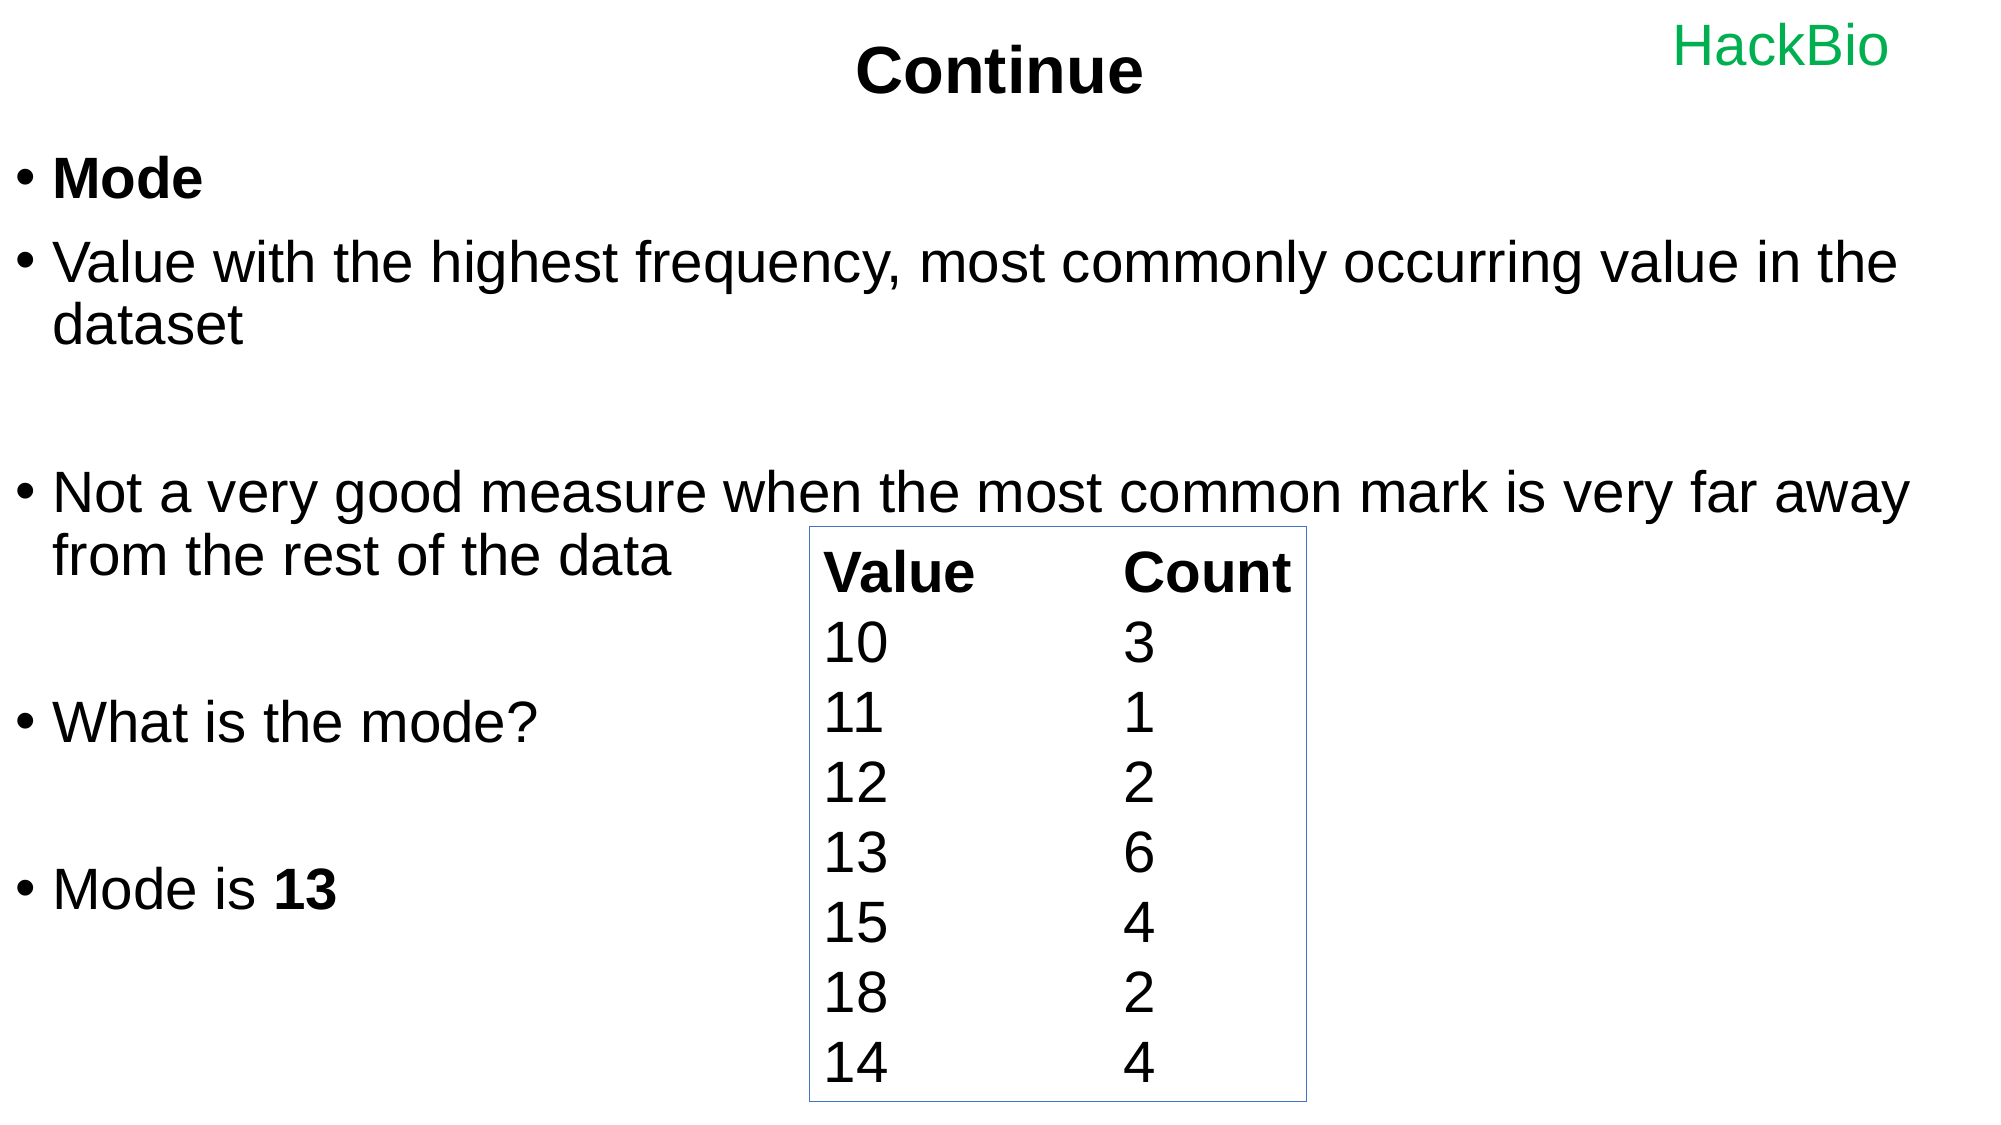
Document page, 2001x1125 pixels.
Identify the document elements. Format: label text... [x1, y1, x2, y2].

list Mode Value with the highest frequency, most commonly occurring value in the dataset Not a very good measure when the most common mark is very far away from the rest of the data What is the mode? Mode is 13 [0, 140, 2000, 1122]
title Continue [0, 3, 2000, 140]
text_box Value Count 10 3 11 1 12 2 13 6 15 4 18 2 14 4 [809, 526, 1307, 1102]
